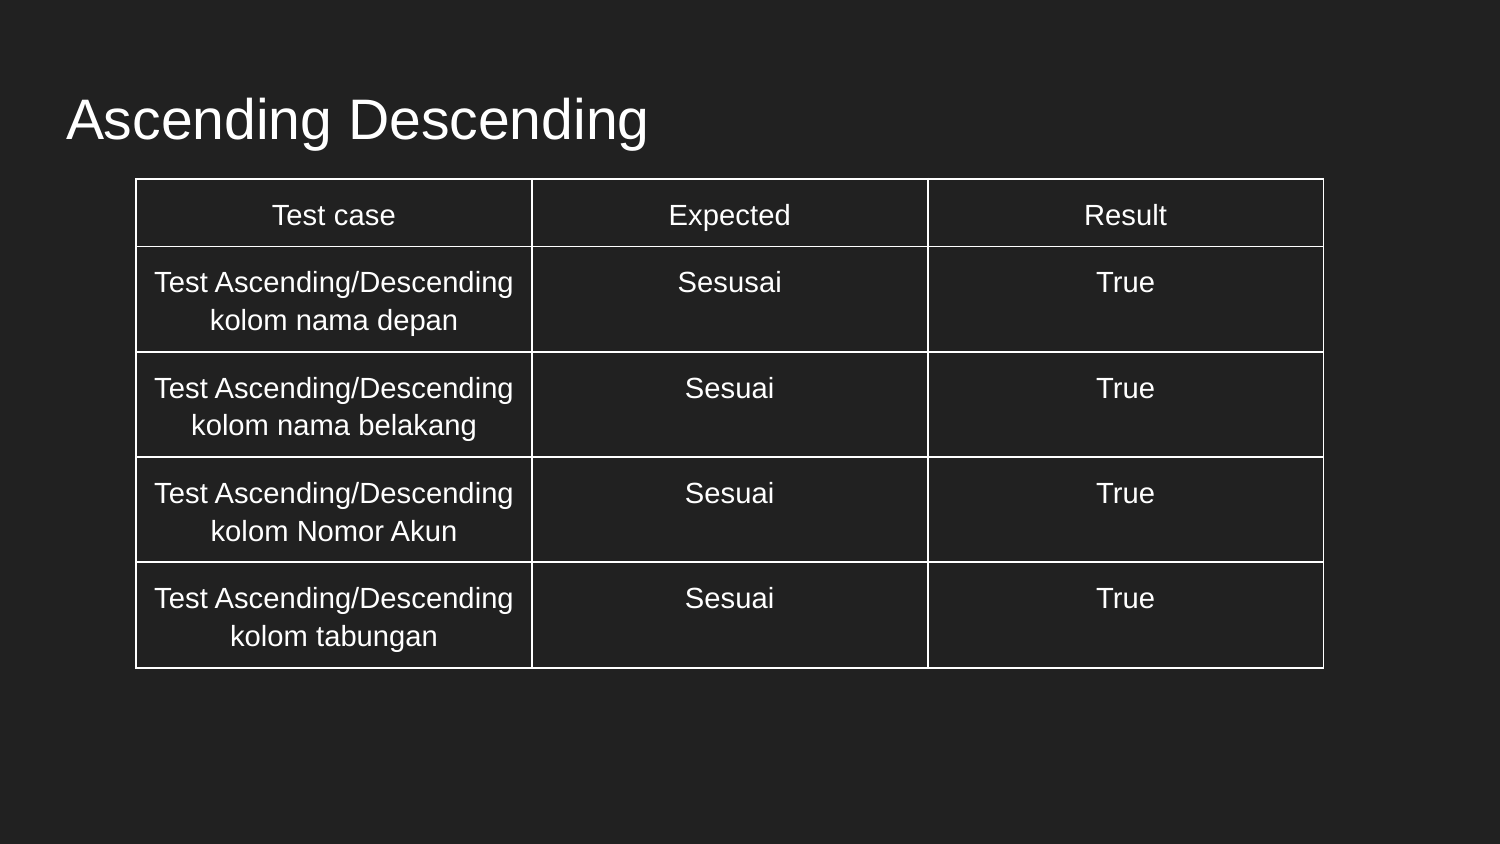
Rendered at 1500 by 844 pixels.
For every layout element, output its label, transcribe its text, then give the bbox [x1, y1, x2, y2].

title Ascending Descending [51, 72, 1449, 167]
table_header Expected [533, 180, 927, 246]
table_cell Sesuai [533, 563, 927, 667]
table_cell Sesusai [533, 247, 927, 351]
table_cell Test Ascending/Descending kolom nama depan [137, 247, 531, 351]
table_cell True [929, 247, 1323, 351]
table_cell True [929, 353, 1323, 456]
table_header Result [929, 180, 1323, 246]
table_header Test case [137, 180, 531, 246]
table_cell Test Ascending/Descending kolom tabungan [137, 563, 531, 667]
table_cell True [929, 458, 1323, 561]
table_cell Test Ascending/Descending kolom Nomor Akun [137, 458, 531, 561]
table_cell Sesuai [533, 458, 927, 561]
table_cell Test Ascending/Descending kolom nama belakang [137, 353, 531, 456]
table_cell True [929, 563, 1323, 667]
table_cell Sesuai [533, 353, 927, 456]
